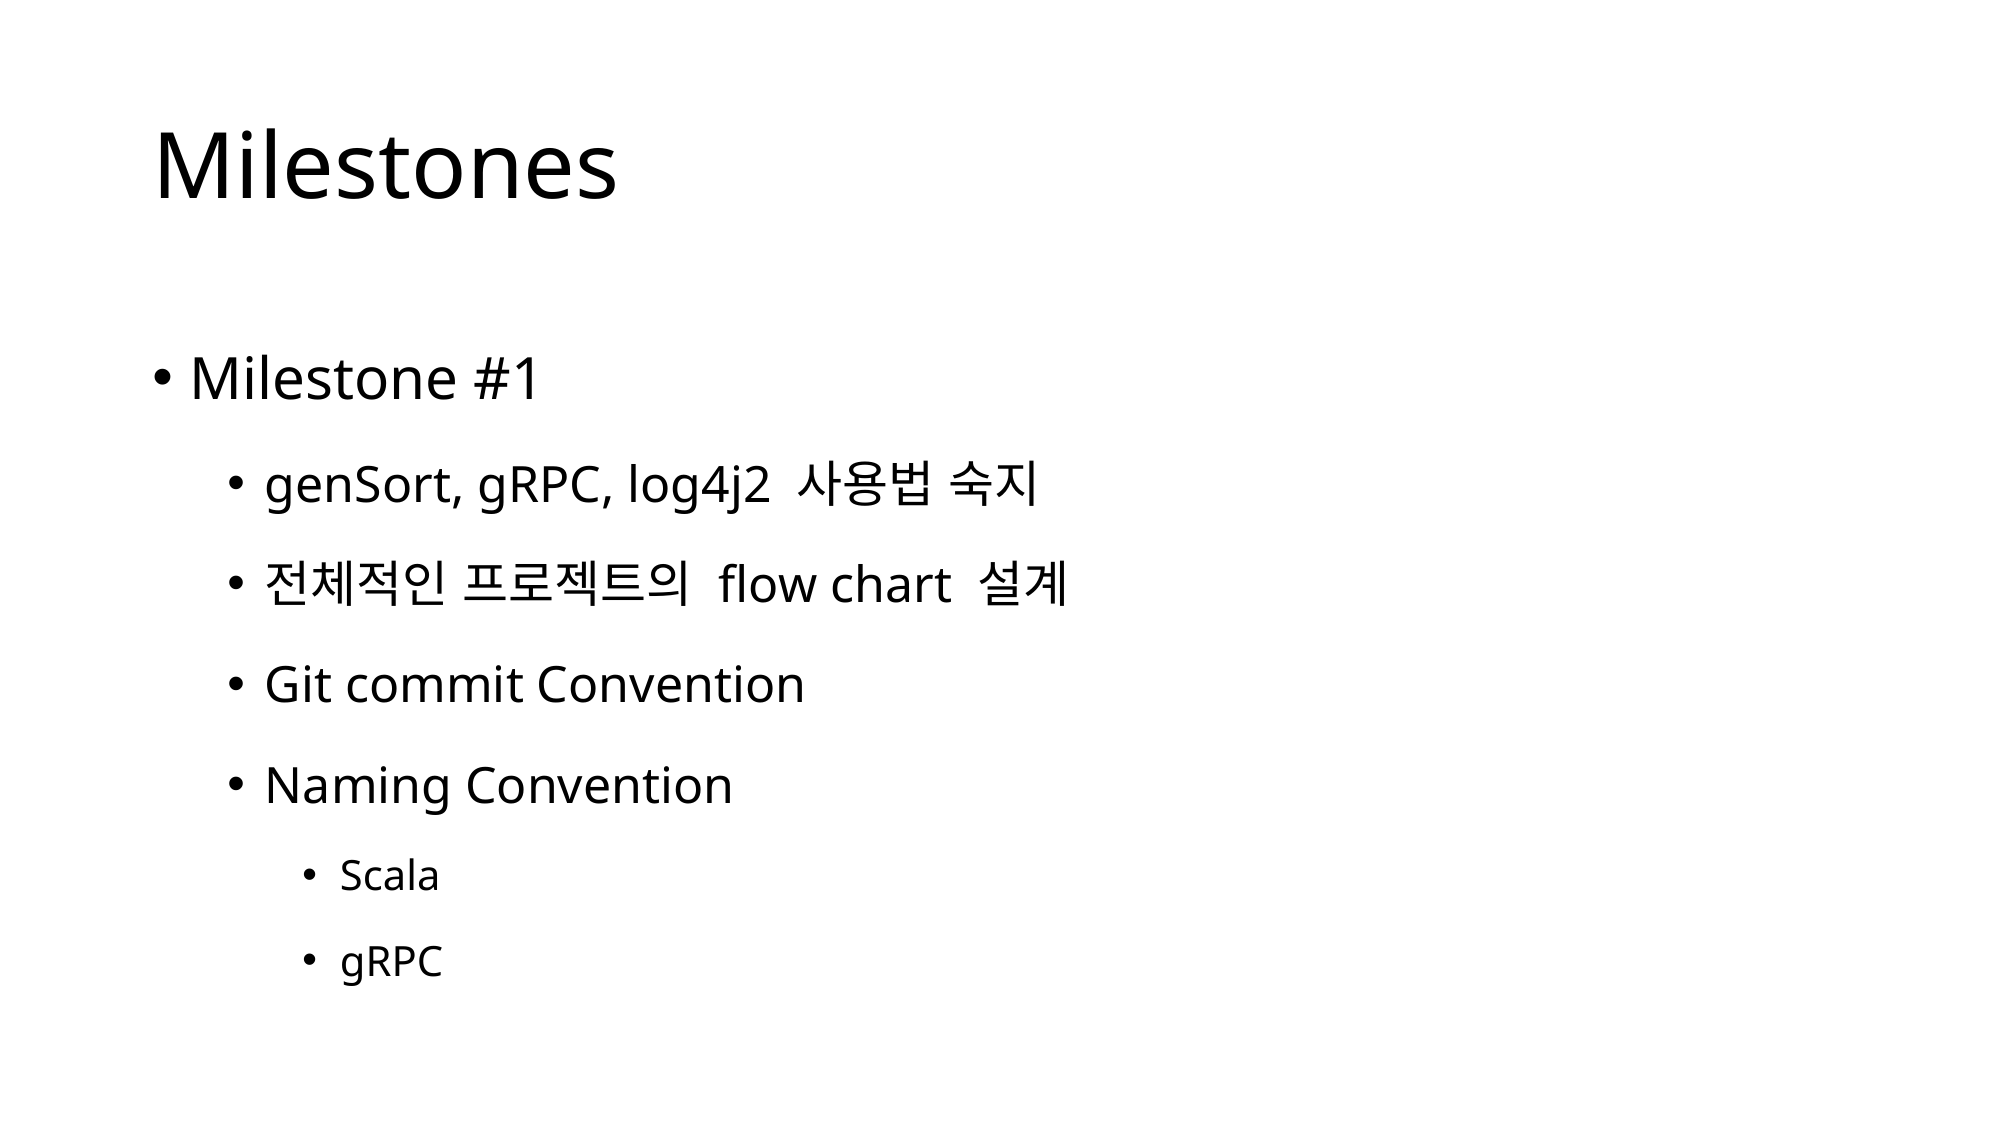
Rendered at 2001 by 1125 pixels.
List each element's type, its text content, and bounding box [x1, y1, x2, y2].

title Milestones [137, 59, 1863, 278]
list Milestone #1 genSort, gRPC, log4j2 사용법 숙지 전체적인 프로젝트의 flow chart 설계 Git commit Convention Naming Convention Scala gRPC [137, 299, 1863, 1014]
